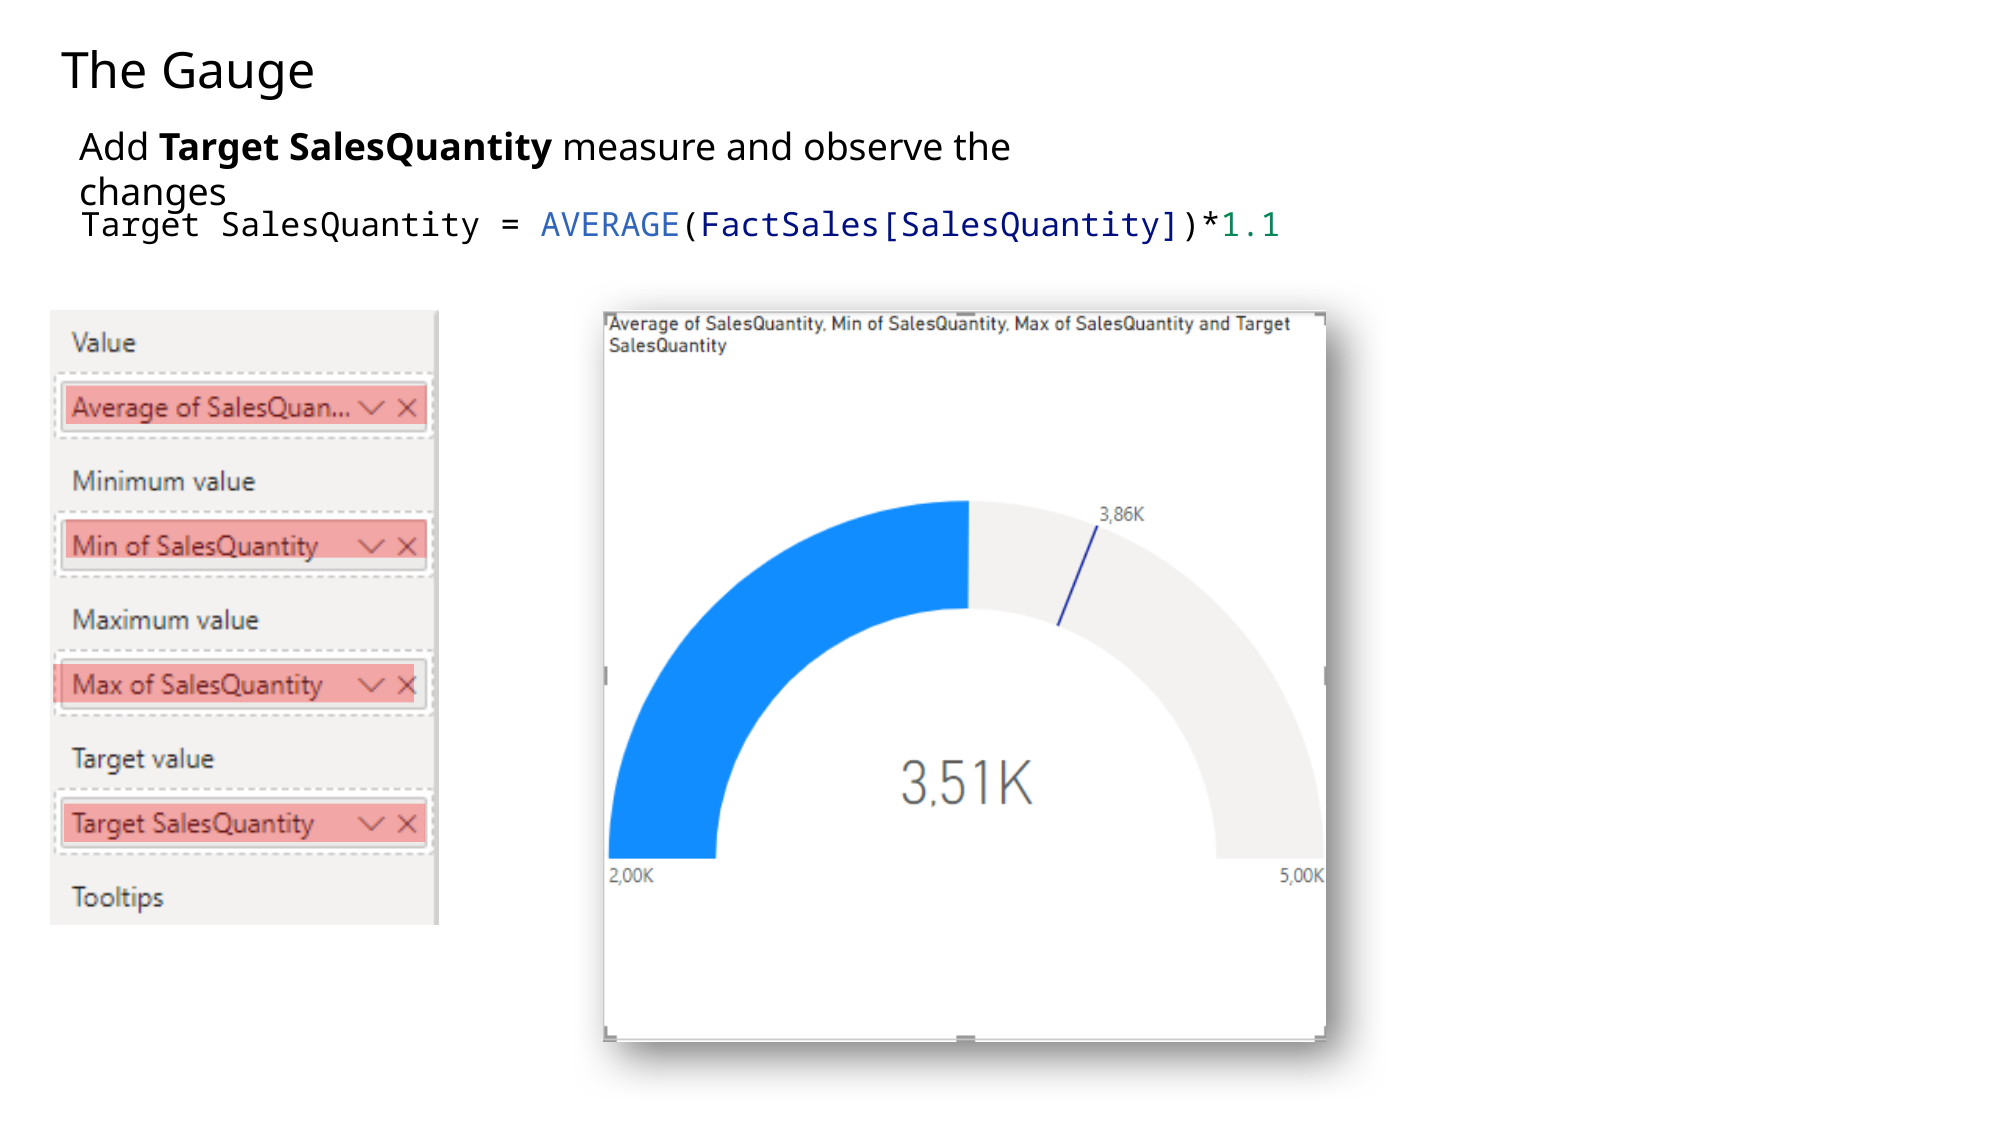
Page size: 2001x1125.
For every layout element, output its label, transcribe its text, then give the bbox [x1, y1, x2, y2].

picture [49, 310, 439, 925]
text_box Target SalesQuantity = AVERAGE(FactSales[SalesQuantity])*1.1 [65, 195, 1349, 251]
text_box Add Target SalesQuantity measure and observe the changes [64, 115, 1173, 221]
picture [603, 310, 1326, 1042]
text_box The Gauge [46, 31, 331, 107]
